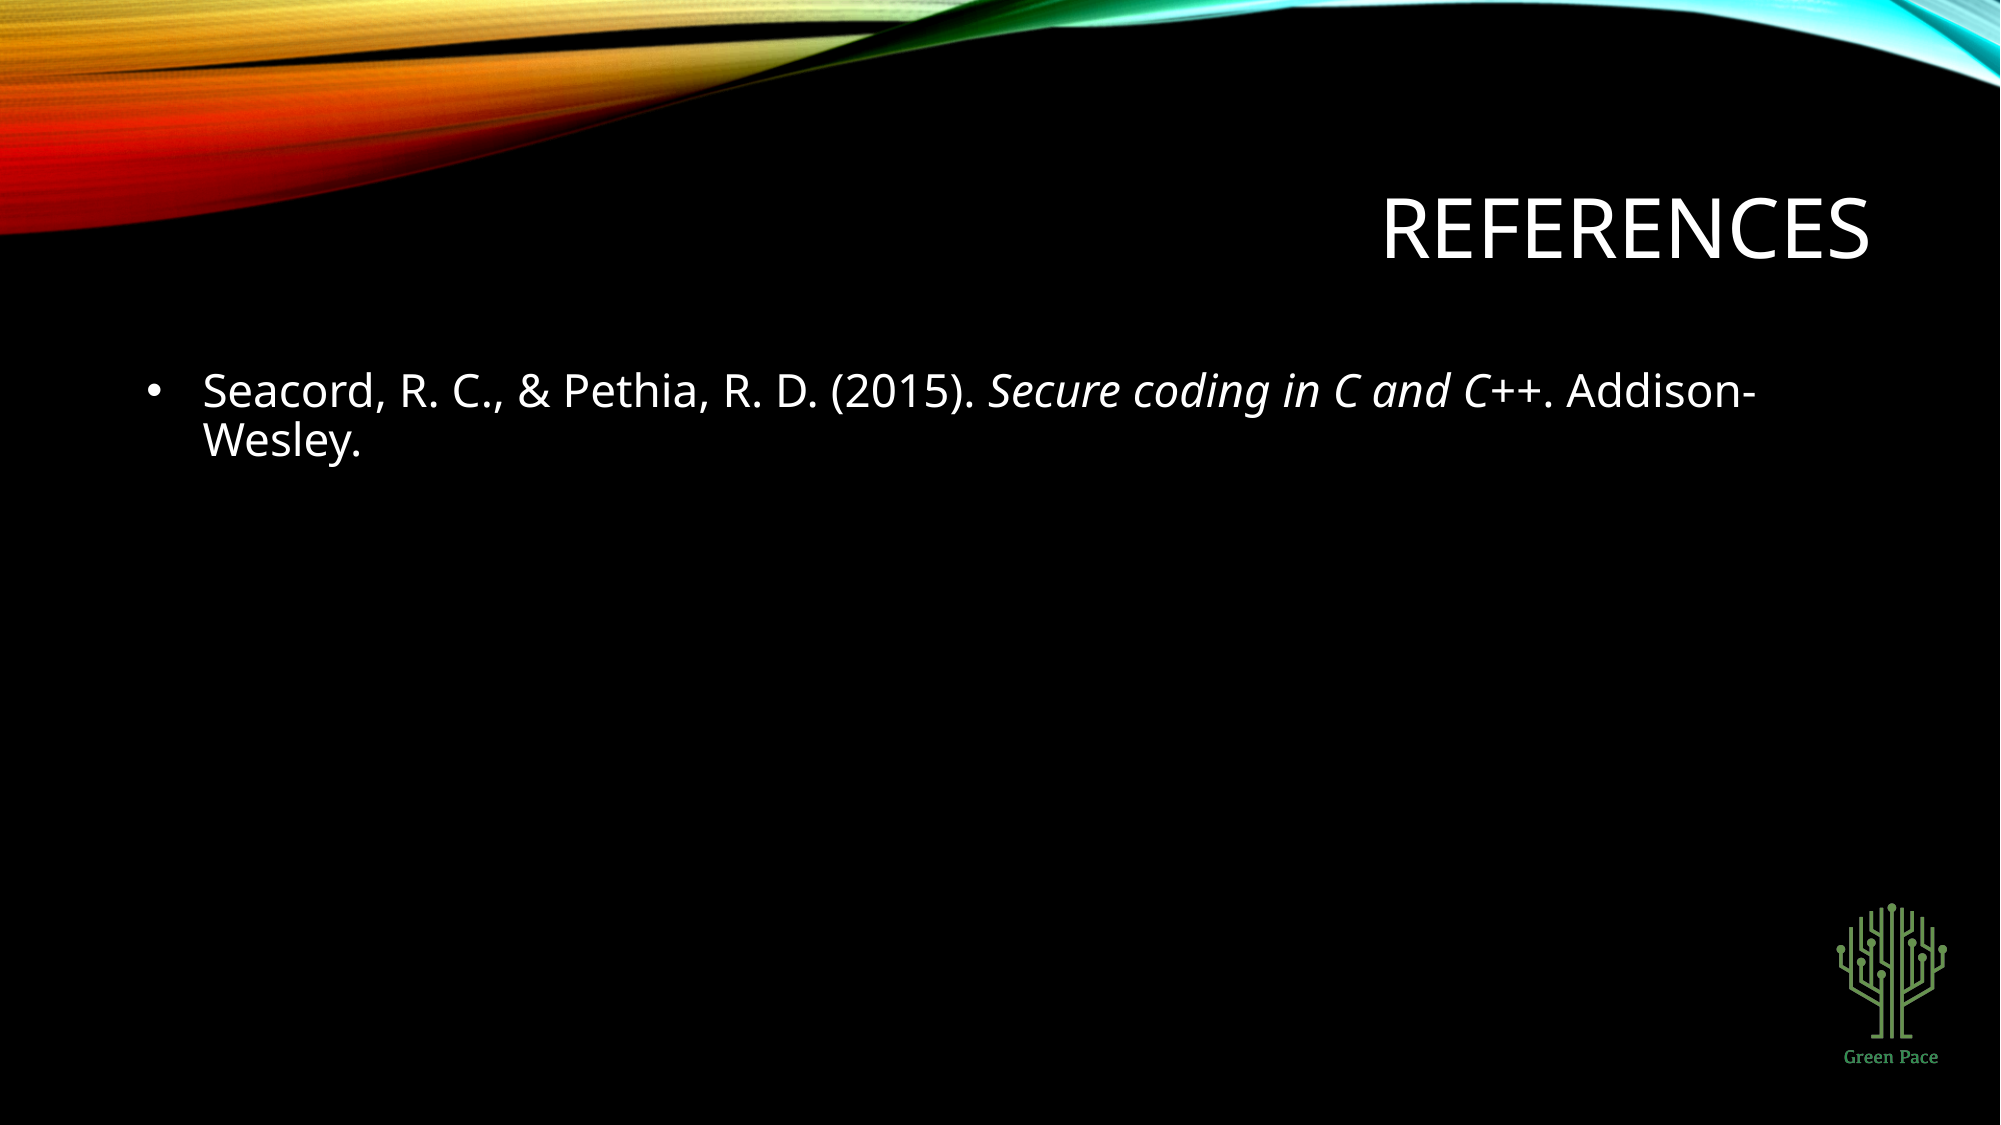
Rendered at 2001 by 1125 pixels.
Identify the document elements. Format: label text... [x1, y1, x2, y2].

title REFERENCES [474, 125, 1888, 338]
picture [0, 0, 2000, 237]
picture [1817, 892, 1964, 1082]
list Seacord, R. C., & Pethia, R. D. (2015). Secure coding in C and C++. Addison-Wesley. [112, 360, 1888, 1021]
